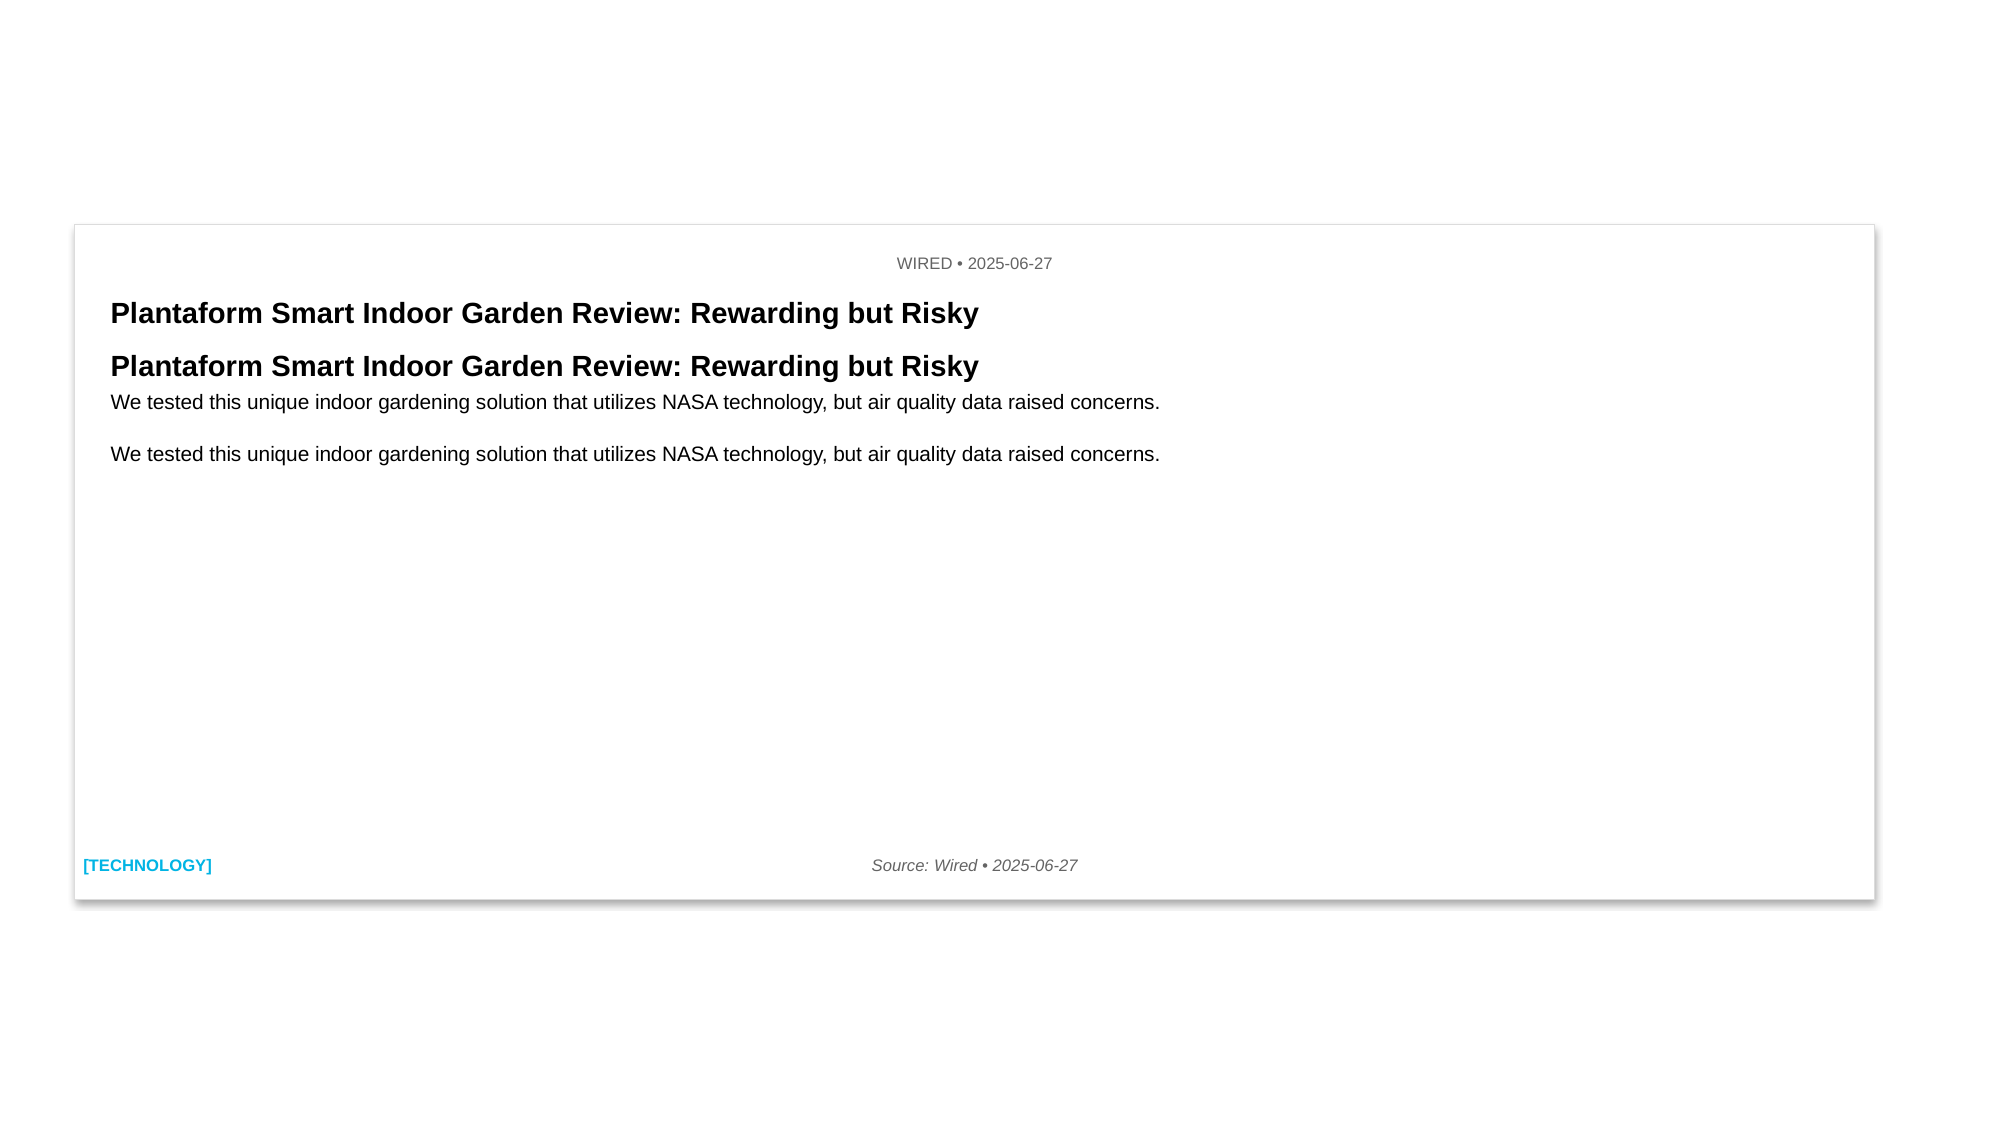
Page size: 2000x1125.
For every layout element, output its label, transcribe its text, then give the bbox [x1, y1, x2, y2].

text_box [TECHNOLOGY] [68, 847, 228, 883]
text_box [74, 224, 1876, 901]
text_box Plantaform Smart Indoor Garden Review: Rewarding but Risky [95, 339, 1855, 390]
text_box Plantaform Smart Indoor Garden Review: Rewarding but Risky [95, 287, 1855, 338]
text_box Source: Wired • 2025-06-27 [856, 847, 1093, 883]
text_box WIRED • 2025-06-27 [882, 245, 1068, 281]
text_box We tested this unique indoor gardening solution that utilizes NASA technology, but air quality data raised concerns. [95, 390, 1855, 421]
text_box We tested this unique indoor gardening solution that utilizes NASA technology, but air quality data raised concerns. [95, 433, 1855, 474]
